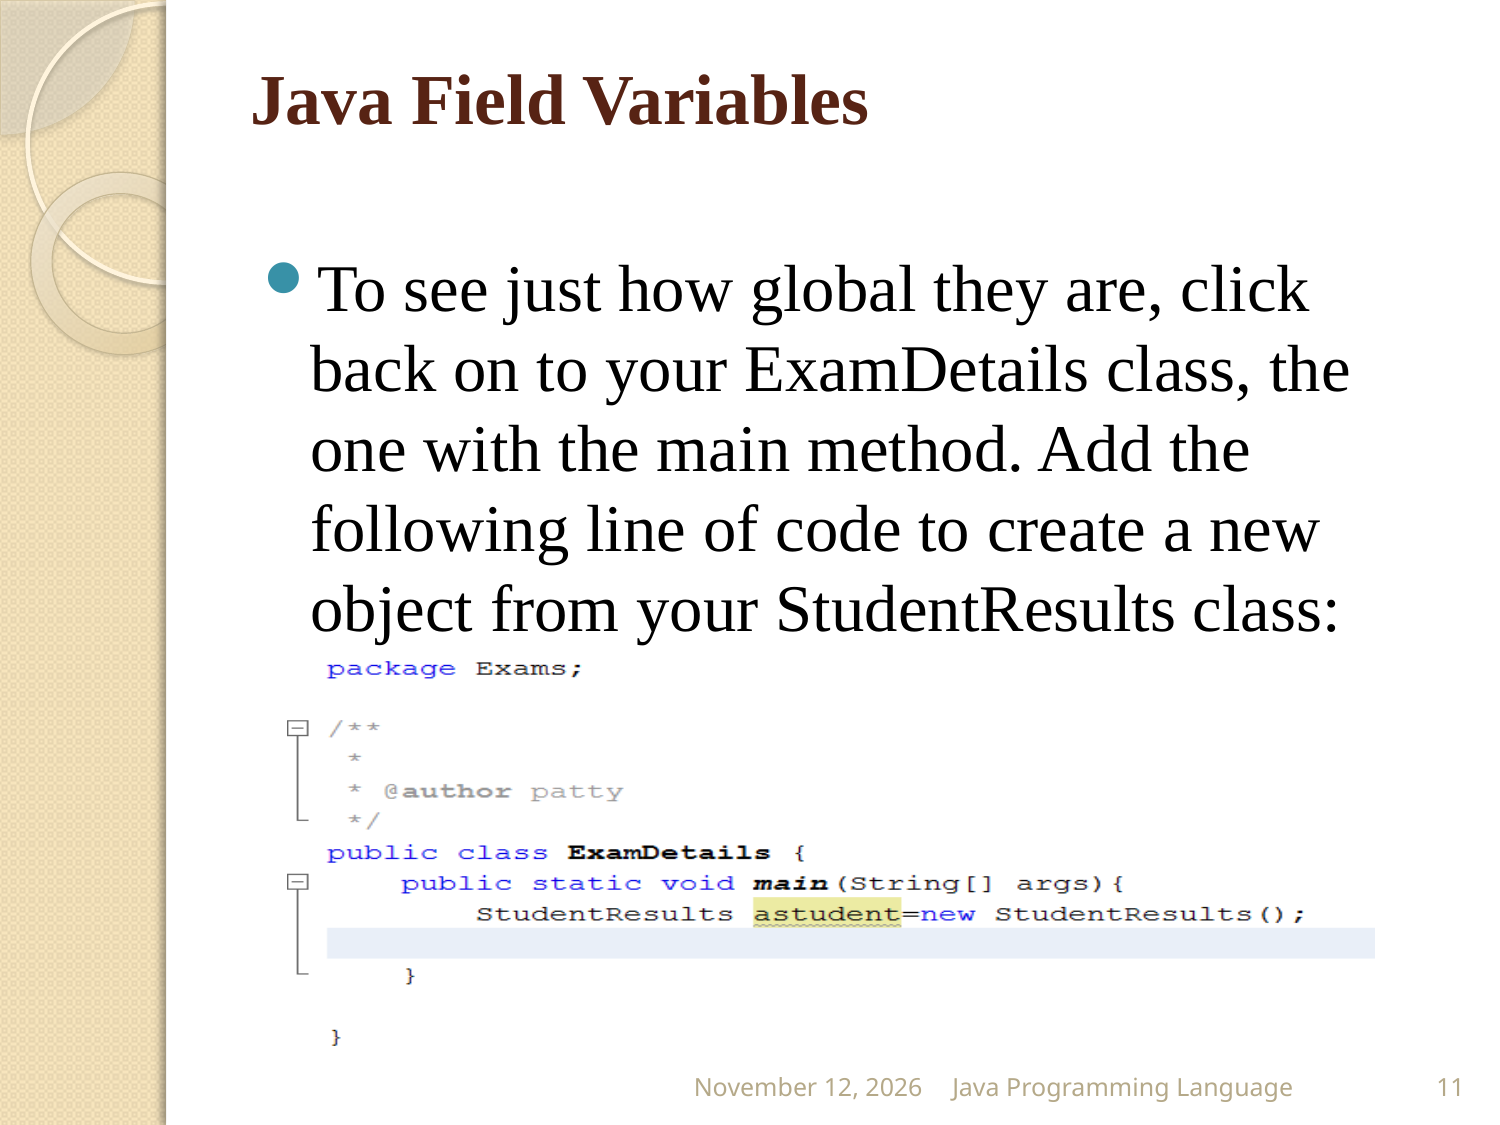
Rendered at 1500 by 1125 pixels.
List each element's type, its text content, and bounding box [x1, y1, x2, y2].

list To see just how global they are, click back on to your ExamDetails class, the one with the main method. Add the following line of code to create a new object from your StudentResults class: [235, 237, 1466, 1025]
slide_number 11 [1413, 1034, 1488, 1113]
title Java Field Variables [235, 45, 1466, 233]
footer Java Programming Language [937, 1034, 1413, 1113]
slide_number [587, 1068, 937, 1113]
picture [287, 649, 1376, 1057]
